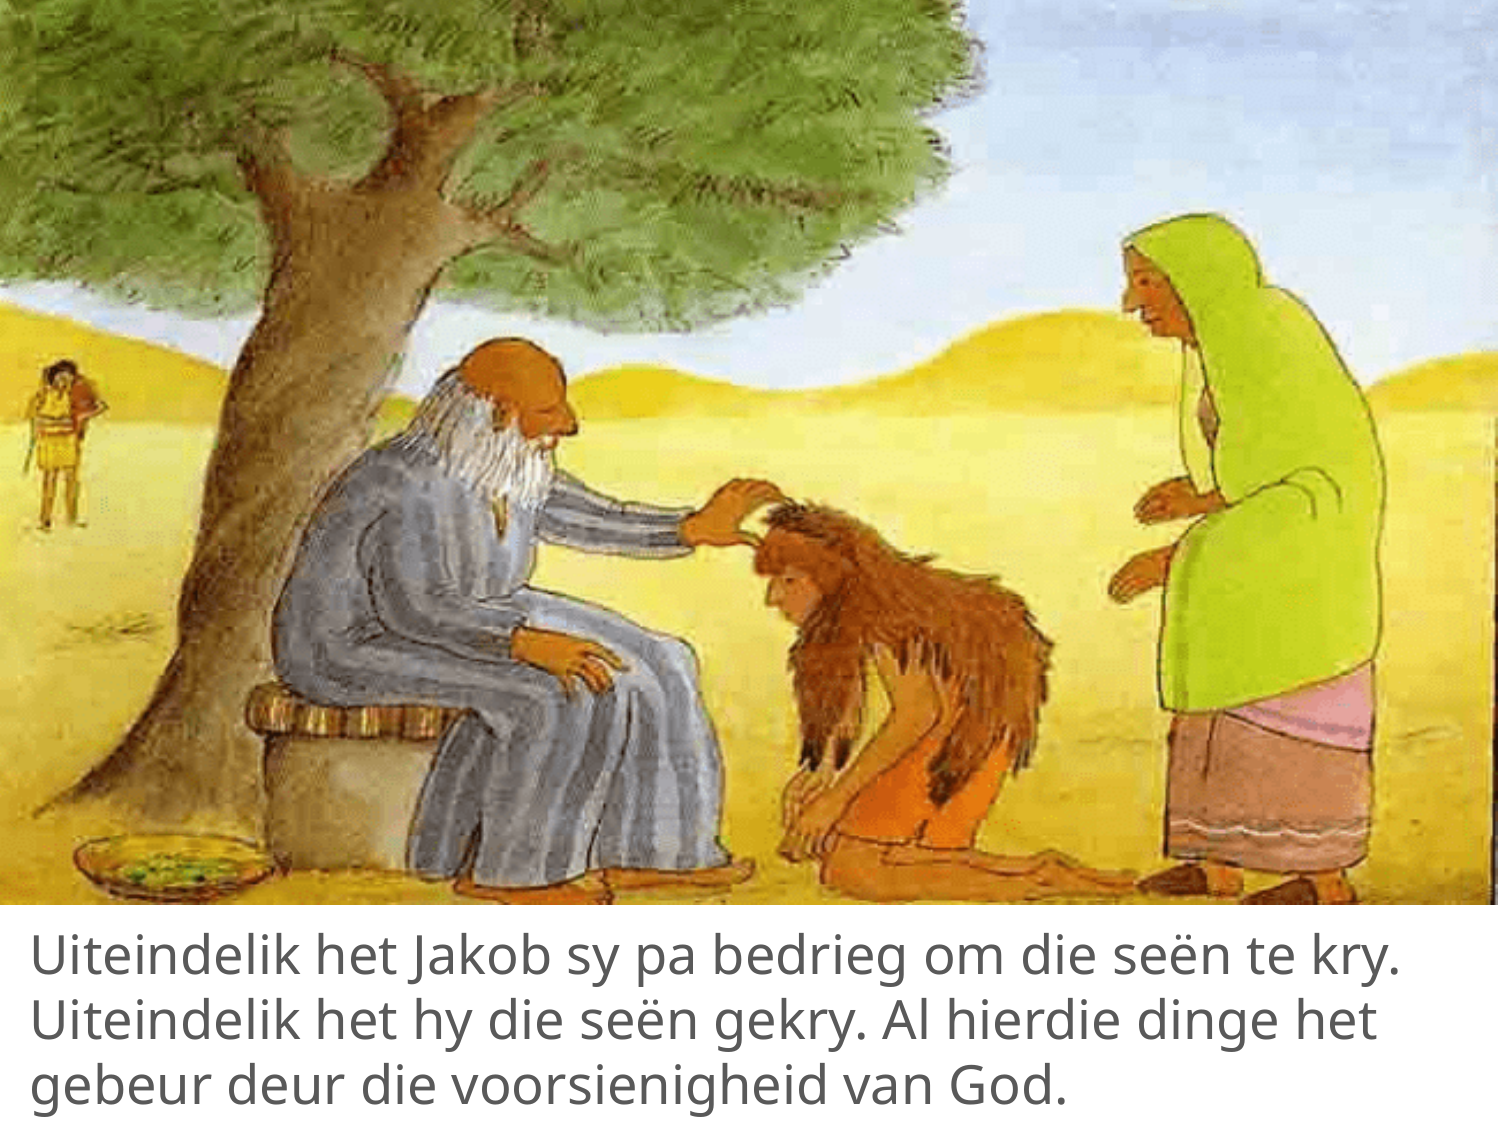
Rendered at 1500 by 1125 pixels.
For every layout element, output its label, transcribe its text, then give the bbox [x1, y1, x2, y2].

picture [0, 0, 1498, 906]
text_box Uiteindelik het Jakob sy pa bedrieg om die seën te kry. Uiteindelik het hy die seën gekry. Al hierdie dinge het gebeur deur die voorsienigheid van God. [14, 912, 1500, 1123]
